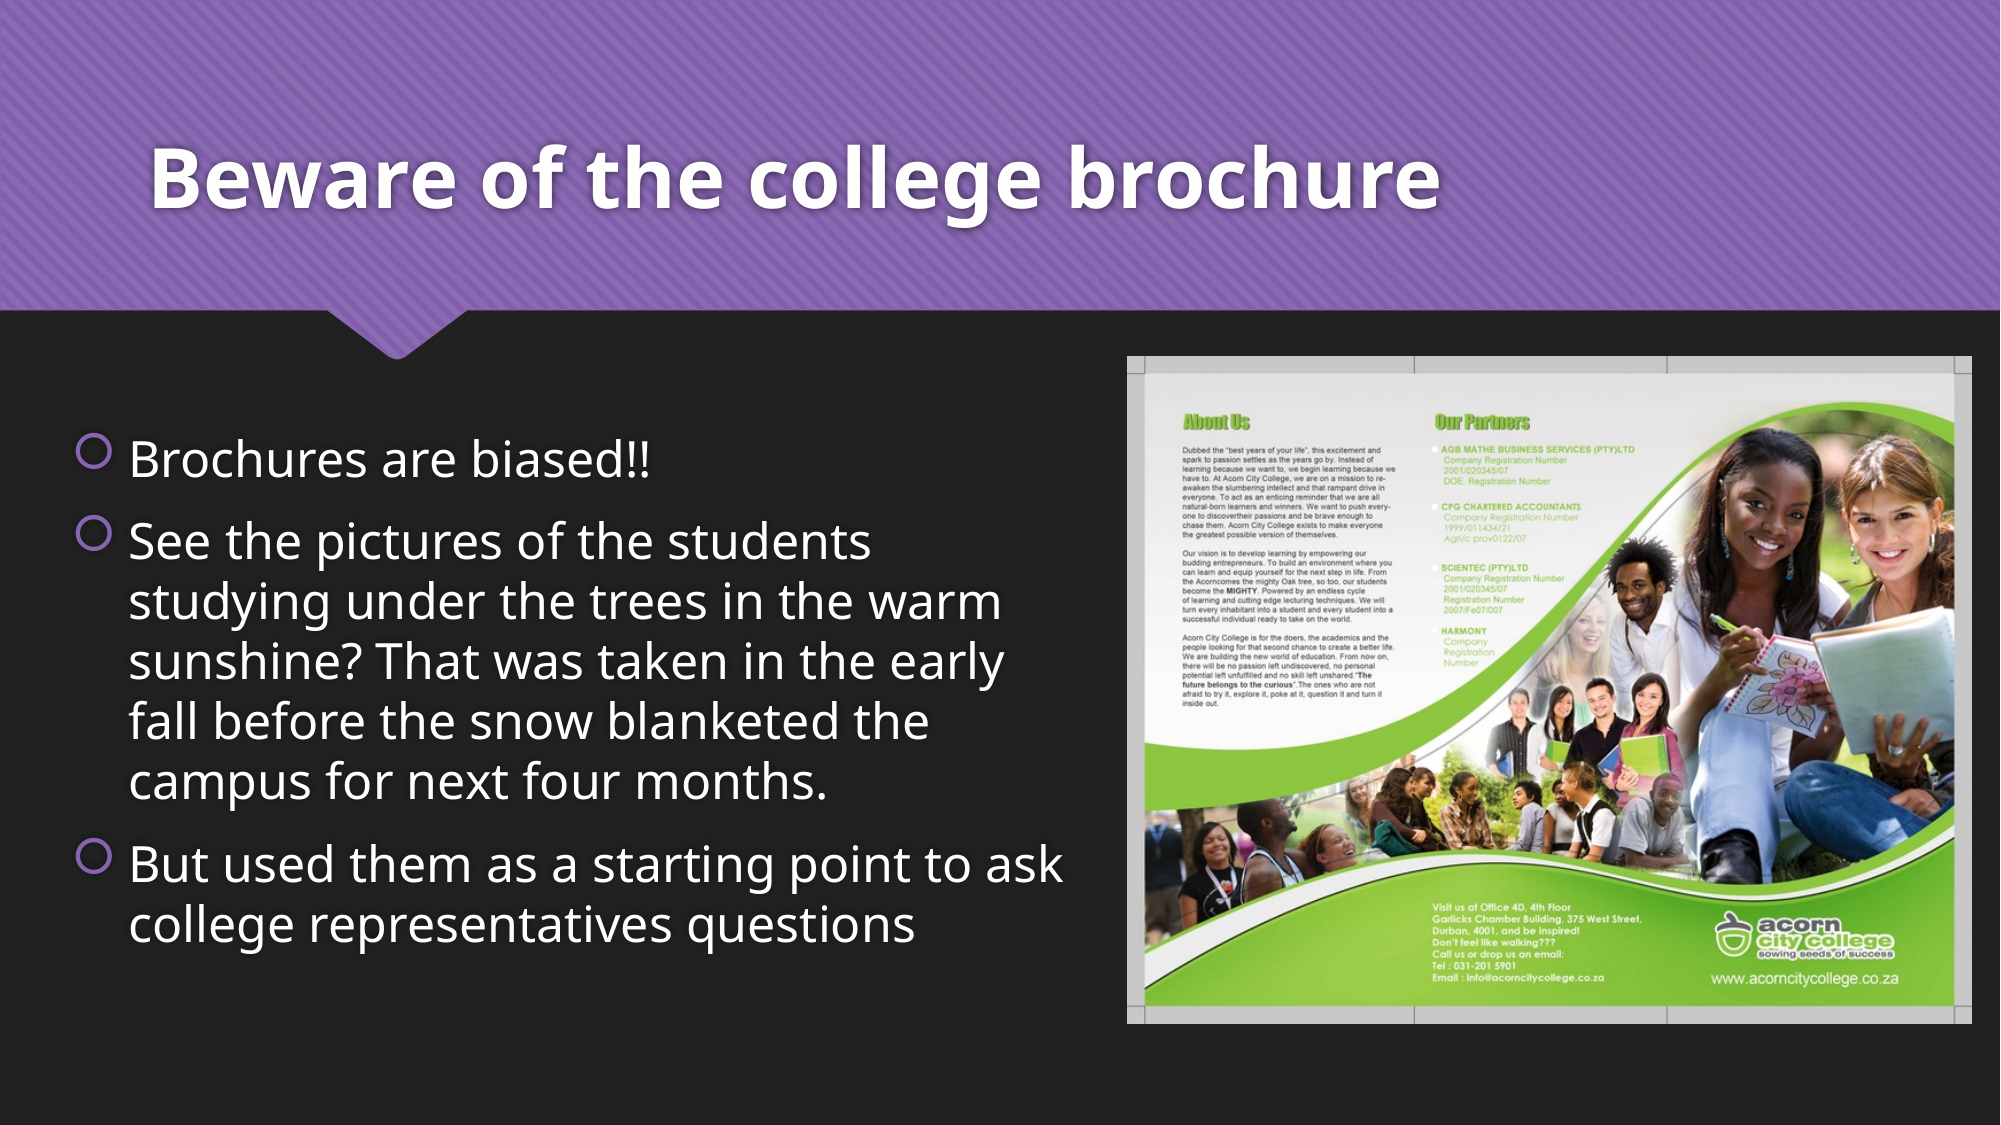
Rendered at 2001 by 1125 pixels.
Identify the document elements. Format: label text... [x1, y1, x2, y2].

picture [1127, 355, 1972, 1024]
title Beware of the college brochure [132, 73, 1868, 233]
list Brochures are biased!! See the pictures of the students studying under the trees in the warm sunshine? That was taken in the early fall before the snow blanketed the campus for next four months. But used them as a starting point to ask college representatives questions [56, 391, 1094, 988]
